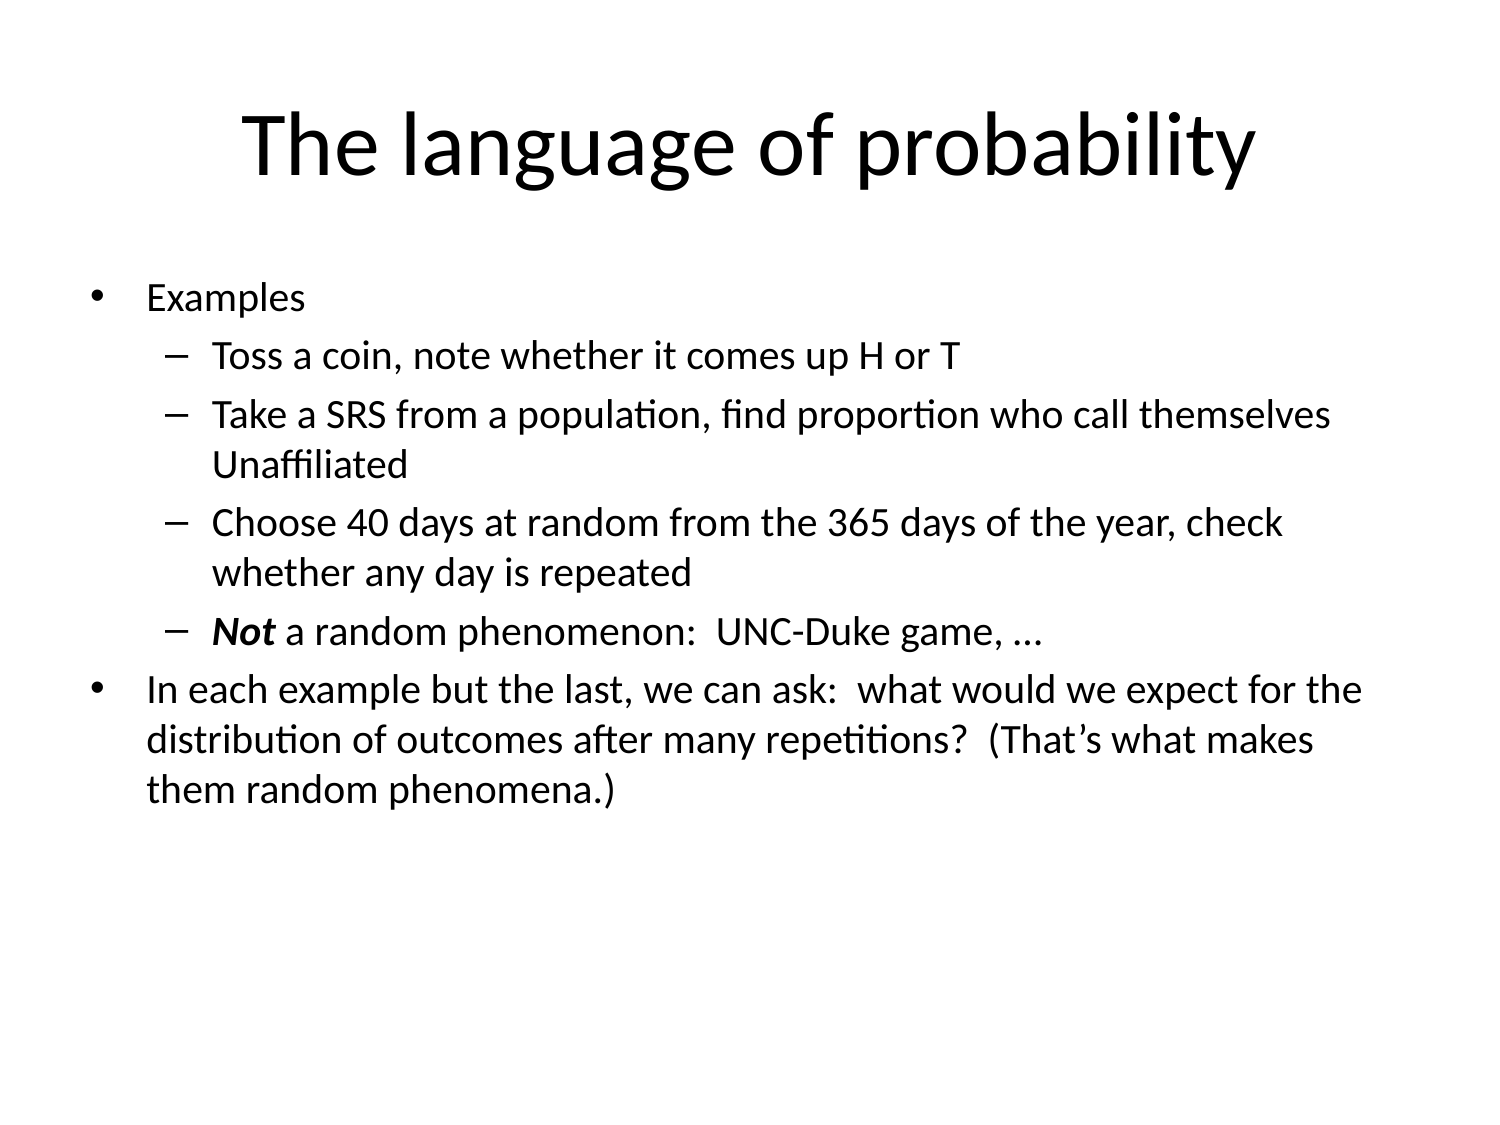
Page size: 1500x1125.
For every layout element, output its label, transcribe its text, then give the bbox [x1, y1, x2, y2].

title The language of probability [74, 44, 1426, 233]
list Examples Toss a coin, note whether it comes up H or T Take a SRS from a population, find proportion who call themselves Unaffiliated Choose 40 days at random from the 365 days of the year, check whether any day is repeated Not a random phenomenon: UNC-Duke game, … In each example but the last, we can ask: what would we expect for the distribution of outcomes after many repetitions? (That’s what makes them random phenomena.) [74, 262, 1426, 1006]
